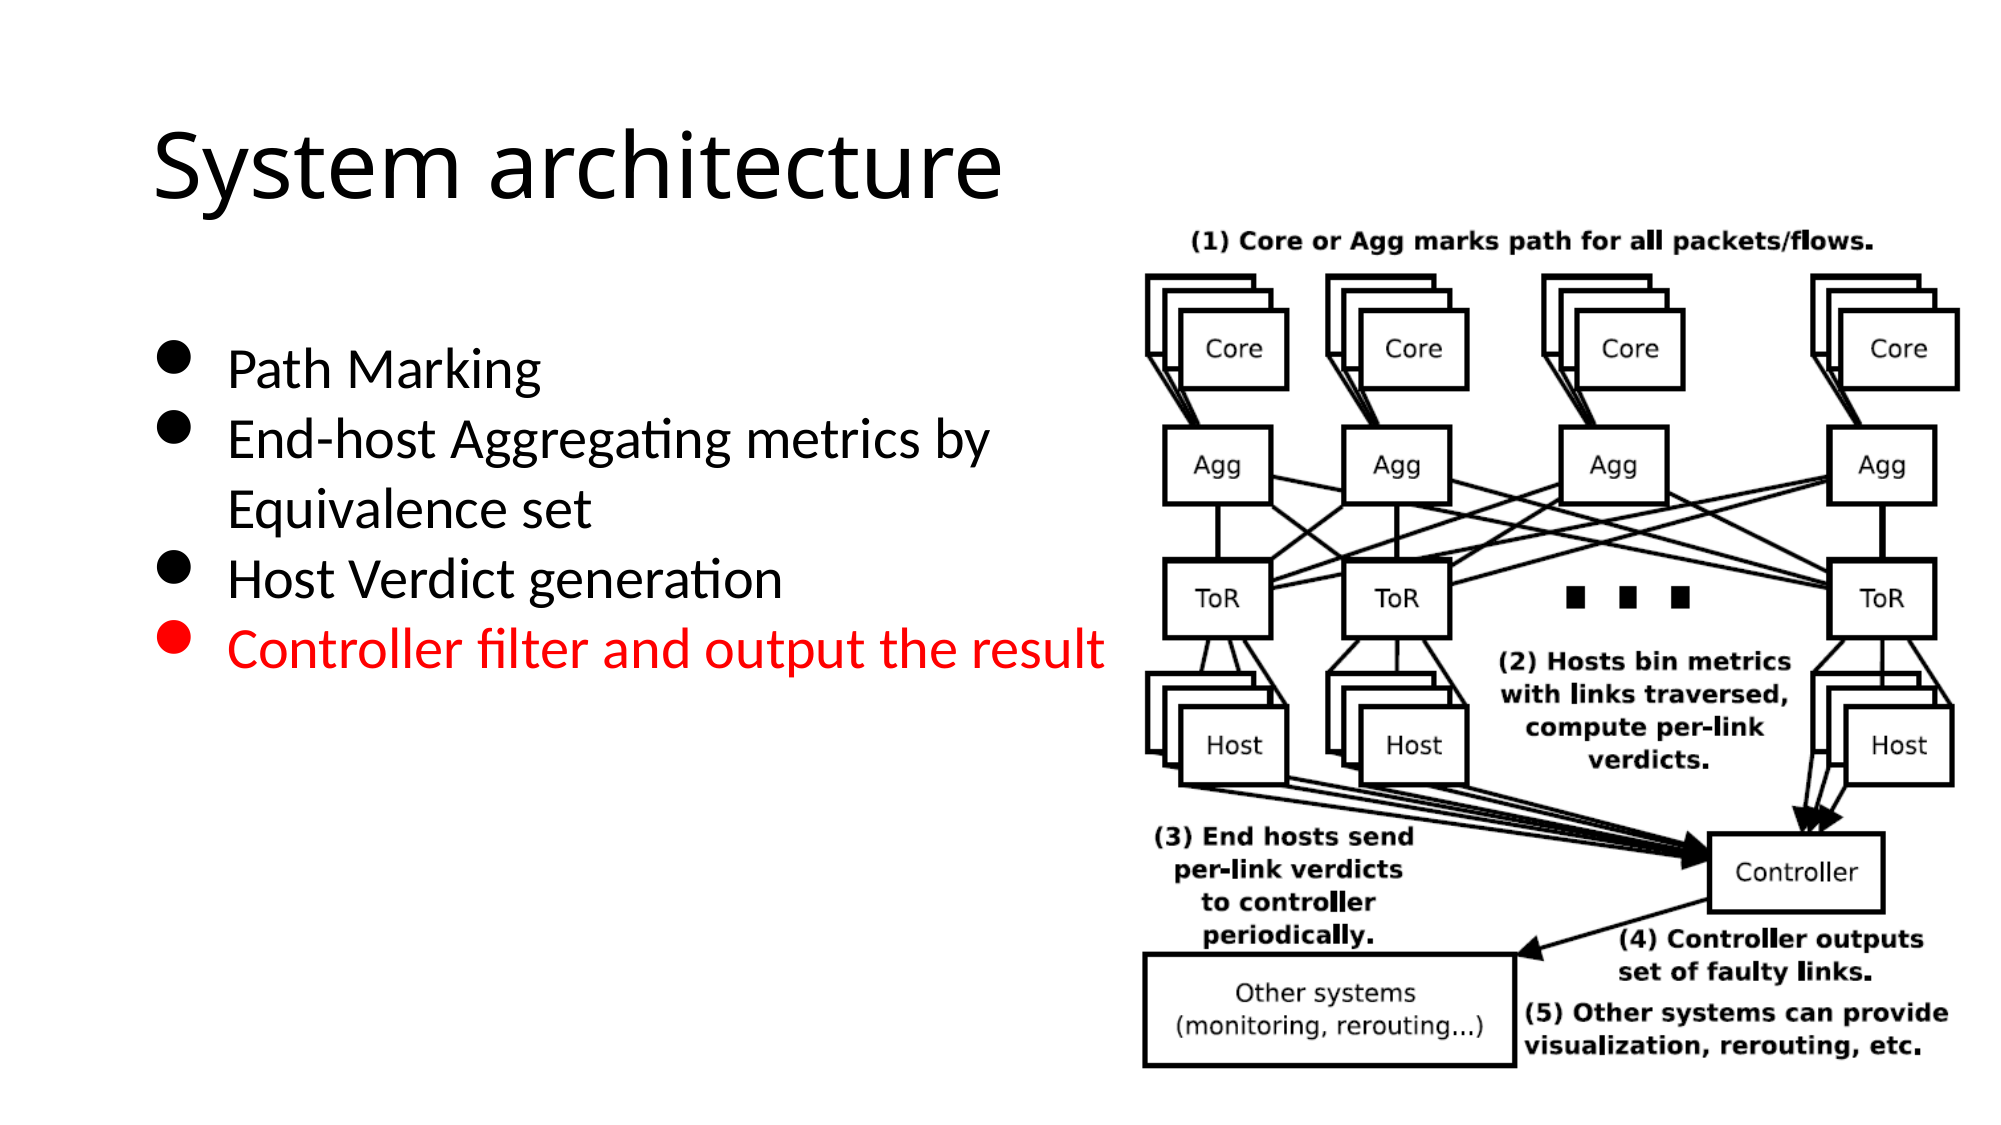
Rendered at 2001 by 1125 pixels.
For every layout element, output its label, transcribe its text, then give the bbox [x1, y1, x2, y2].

picture [1120, 210, 1984, 1079]
text_box Path Marking End-host Aggregating metrics by Equivalence set Host Verdict generation Controller filter and output the result [137, 322, 1120, 688]
title System architecture [137, 59, 1863, 278]
